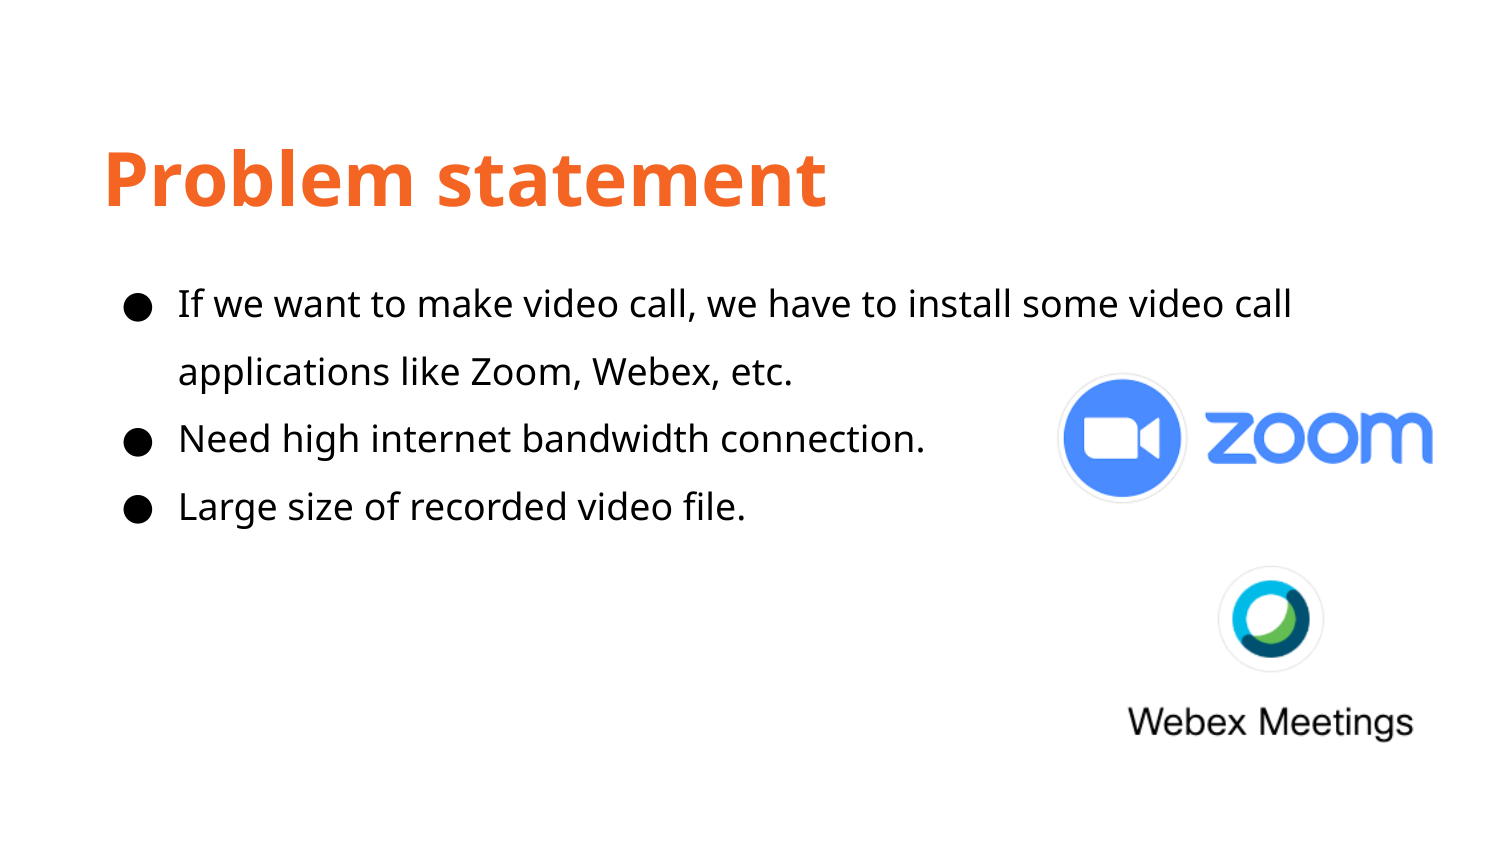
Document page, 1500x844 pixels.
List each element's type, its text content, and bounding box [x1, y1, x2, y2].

title Problem statement [87, 116, 941, 242]
title If we want to make video call, we have to install some video call applications like Zoom, Webex, etc. Need high internet bandwidth connection. Large size of recorded video file. [87, 242, 1311, 746]
picture [1045, 337, 1449, 760]
